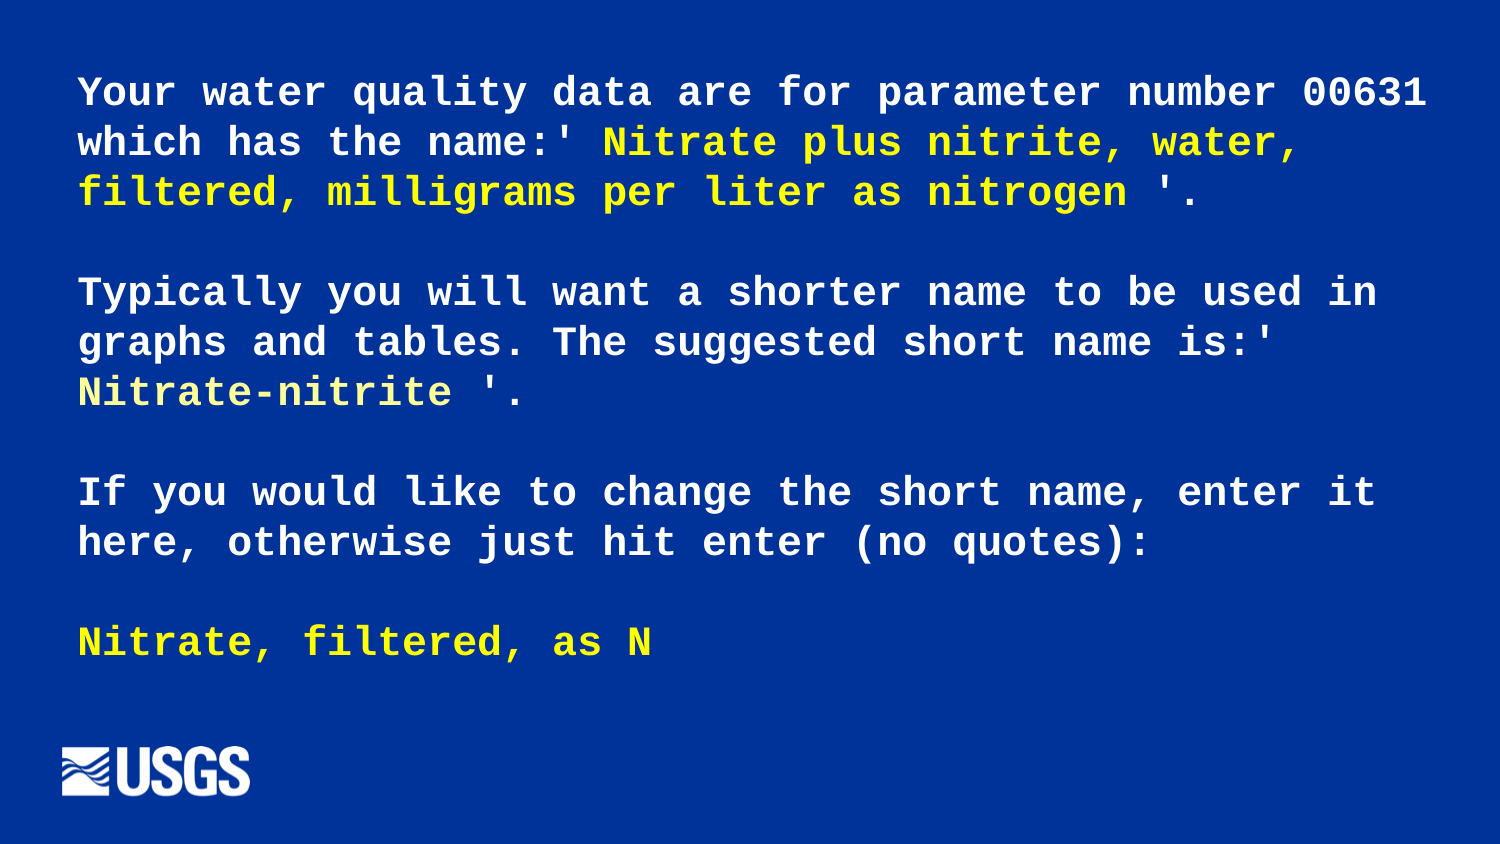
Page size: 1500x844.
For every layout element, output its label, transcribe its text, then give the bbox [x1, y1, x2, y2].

text_box Your water quality data are for parameter number 00631 which has the name:' Nitrate plus nitrite, water, filtered, milligrams per liter as nitrogen '. Typically you will want a shorter name to be used in graphs and tables. The suggested short name is:' Nitrate-nitrite '. If you would like to change the short name, enter it here, otherwise just hit enter (no quotes): Nitrate, filtered, as N [62, 56, 1464, 672]
